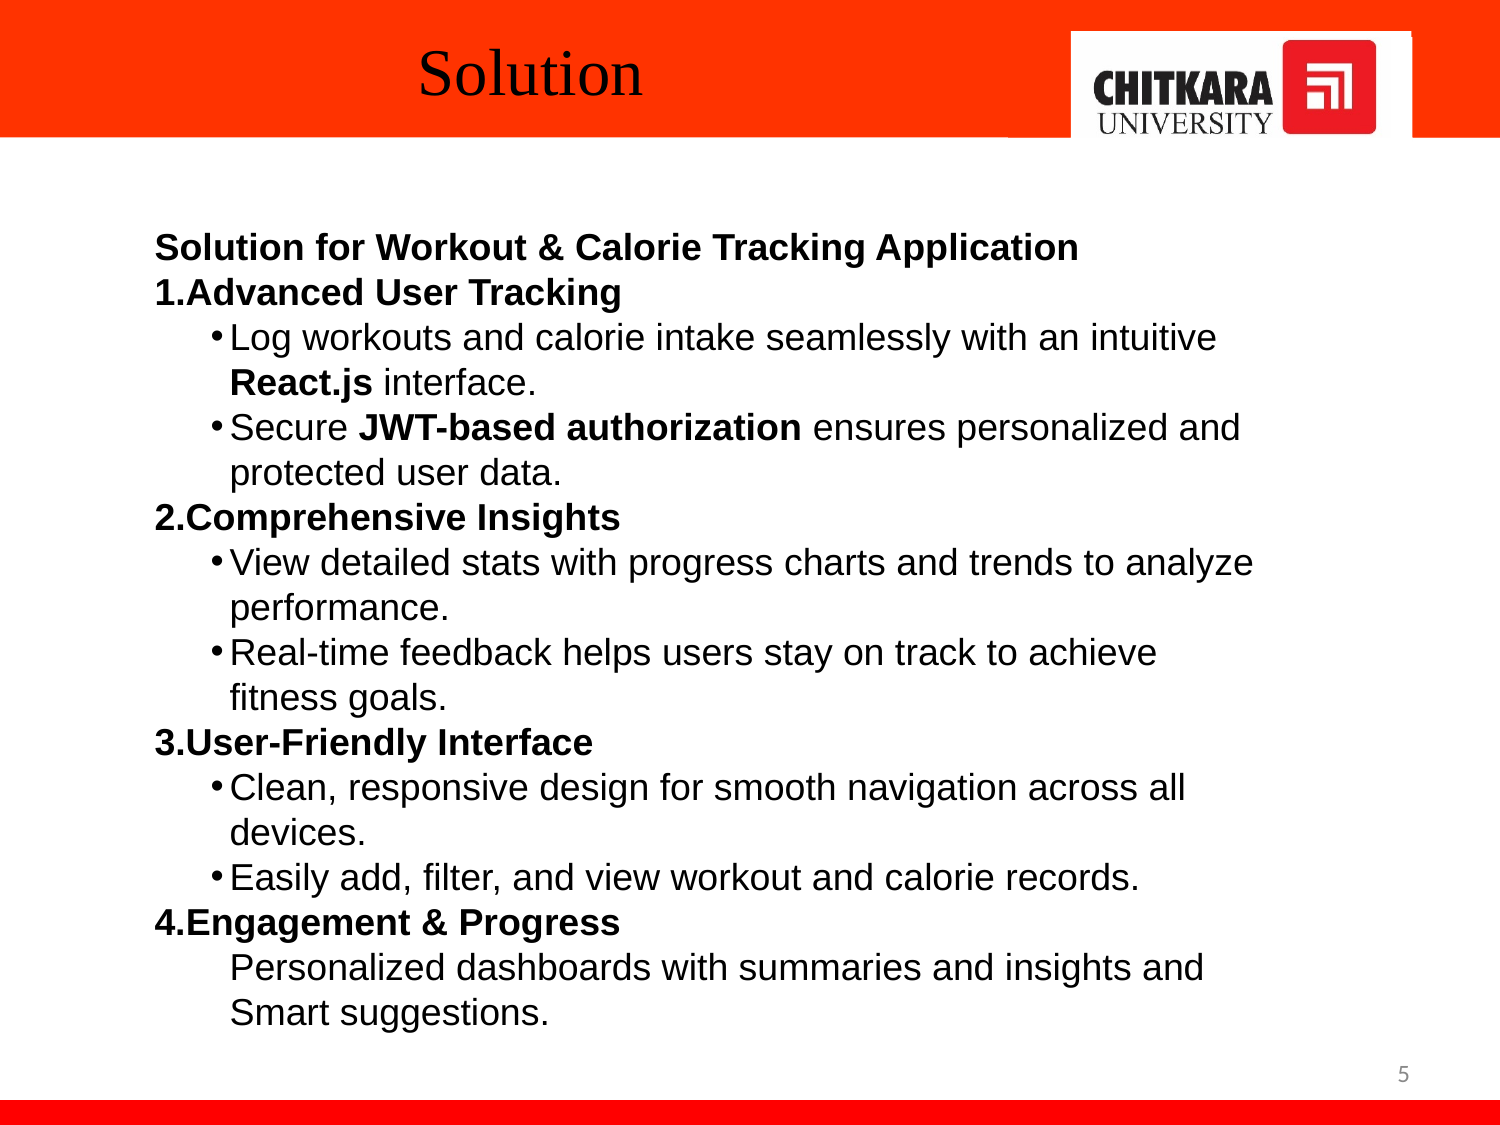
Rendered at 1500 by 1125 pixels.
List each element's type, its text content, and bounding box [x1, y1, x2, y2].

slide_number ‹#› [1074, 1042, 1425, 1103]
picture [1074, 37, 1391, 138]
title Solution [0, 0, 1063, 138]
list Solution for Workout & Calorie Tracking Application Advanced User Tracking Log workouts and calorie intake seamlessly with an intuitive React.js interface. Secure JWT-based authorization ensures personalized and protected user data. Comprehensive Insights View detailed stats with progress charts and trends to analyze performance. Real-time feedback helps users stay on track to achieve fitness goals. User-Friendly Interface Clean, responsive design for smooth navigation across all devices. Easily add, filter, and view workout and calorie records. 4.Engagement & Progress Personalized dashboards with summaries and insights and Smart suggestions. [139, 215, 1277, 1041]
